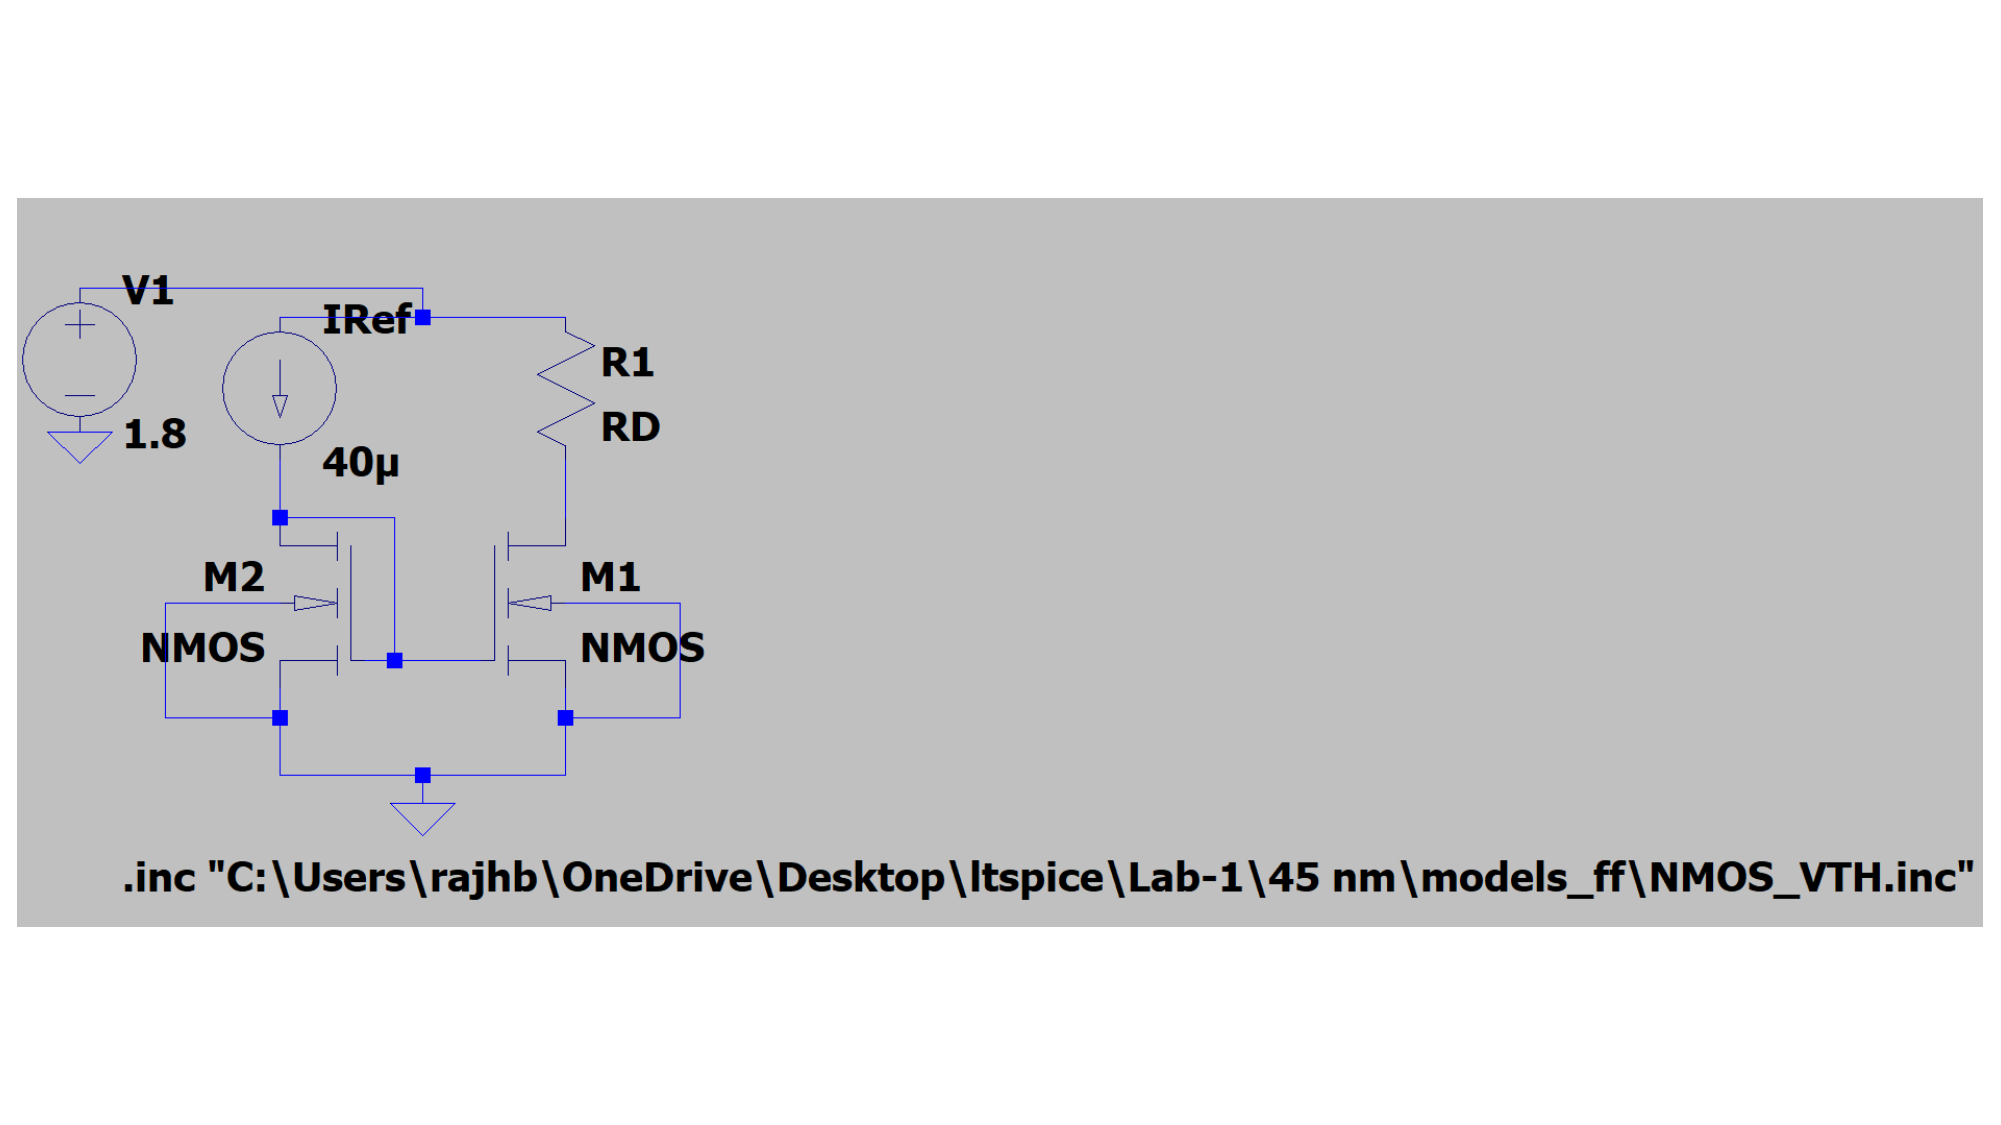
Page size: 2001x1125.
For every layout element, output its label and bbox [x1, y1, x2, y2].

picture [17, 198, 1983, 927]
